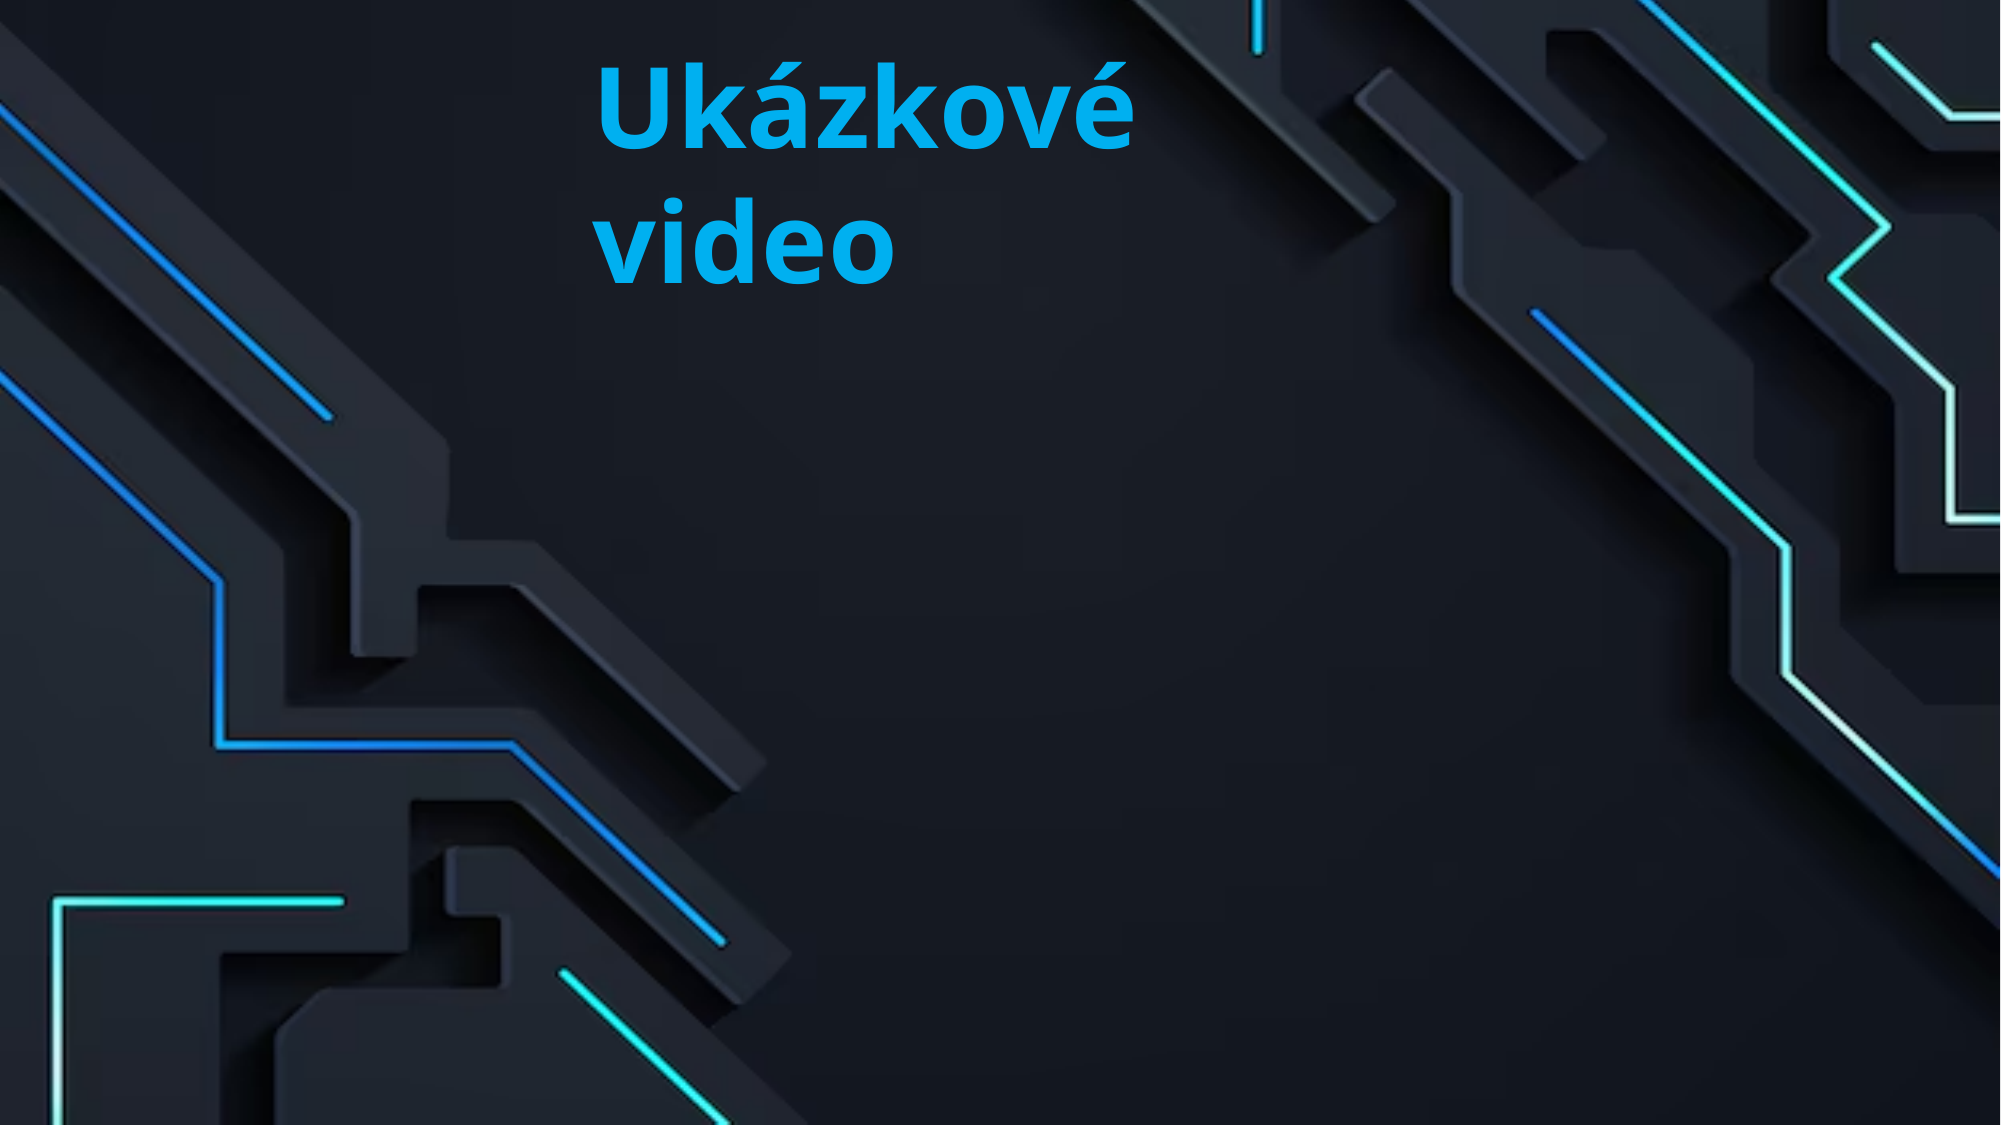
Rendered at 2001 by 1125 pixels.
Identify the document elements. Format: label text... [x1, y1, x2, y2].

text_box Ukázkové video [577, 28, 1423, 314]
picture [1257, 0, 1261, 28]
picture [0, 0, 2001, 1125]
